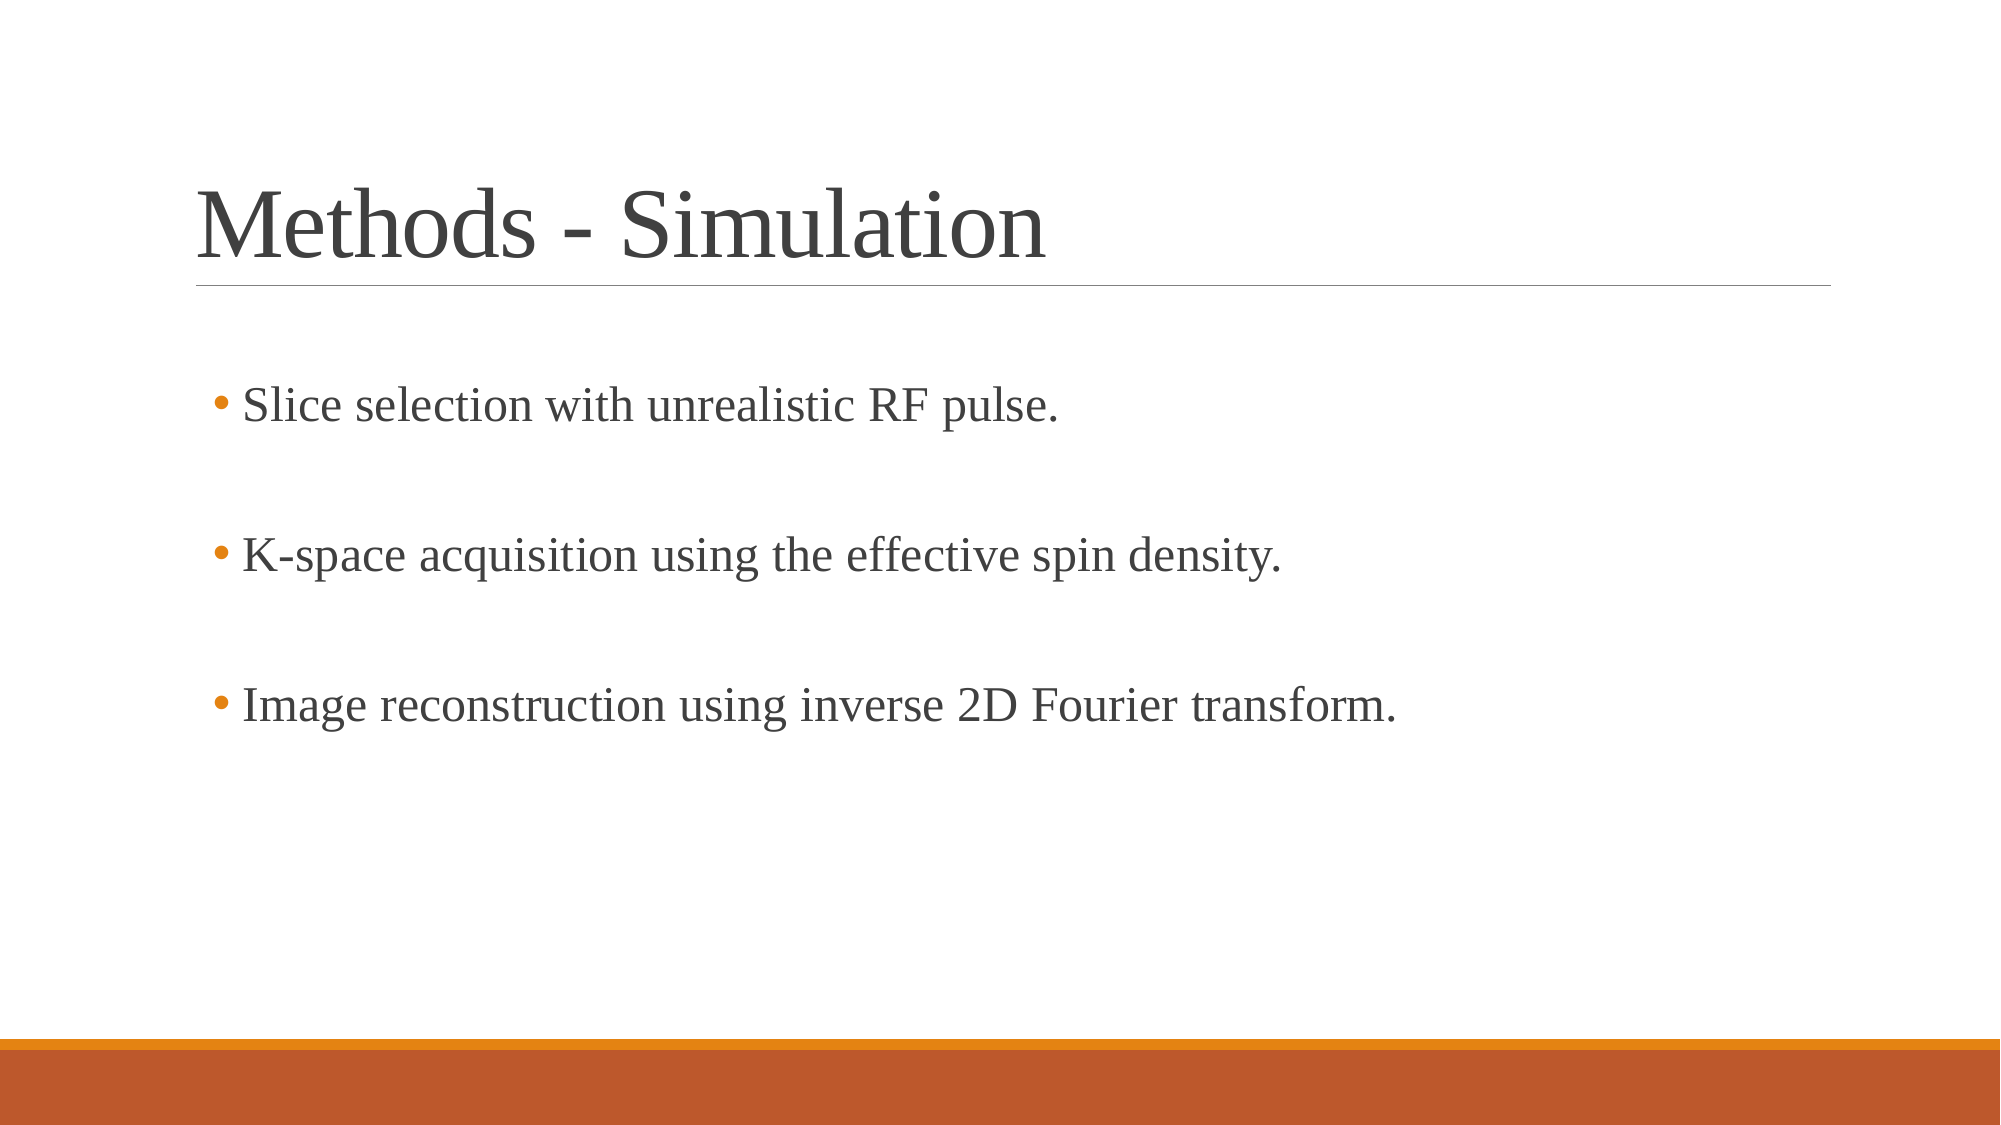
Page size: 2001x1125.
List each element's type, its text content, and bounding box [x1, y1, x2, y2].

list Slice selection with unrealistic RF pulse. K-space acquisition using the effective spin density. Image reconstruction using inverse 2D Fourier transform. [180, 302, 1830, 963]
title Methods - Simulation [180, 47, 1830, 285]
